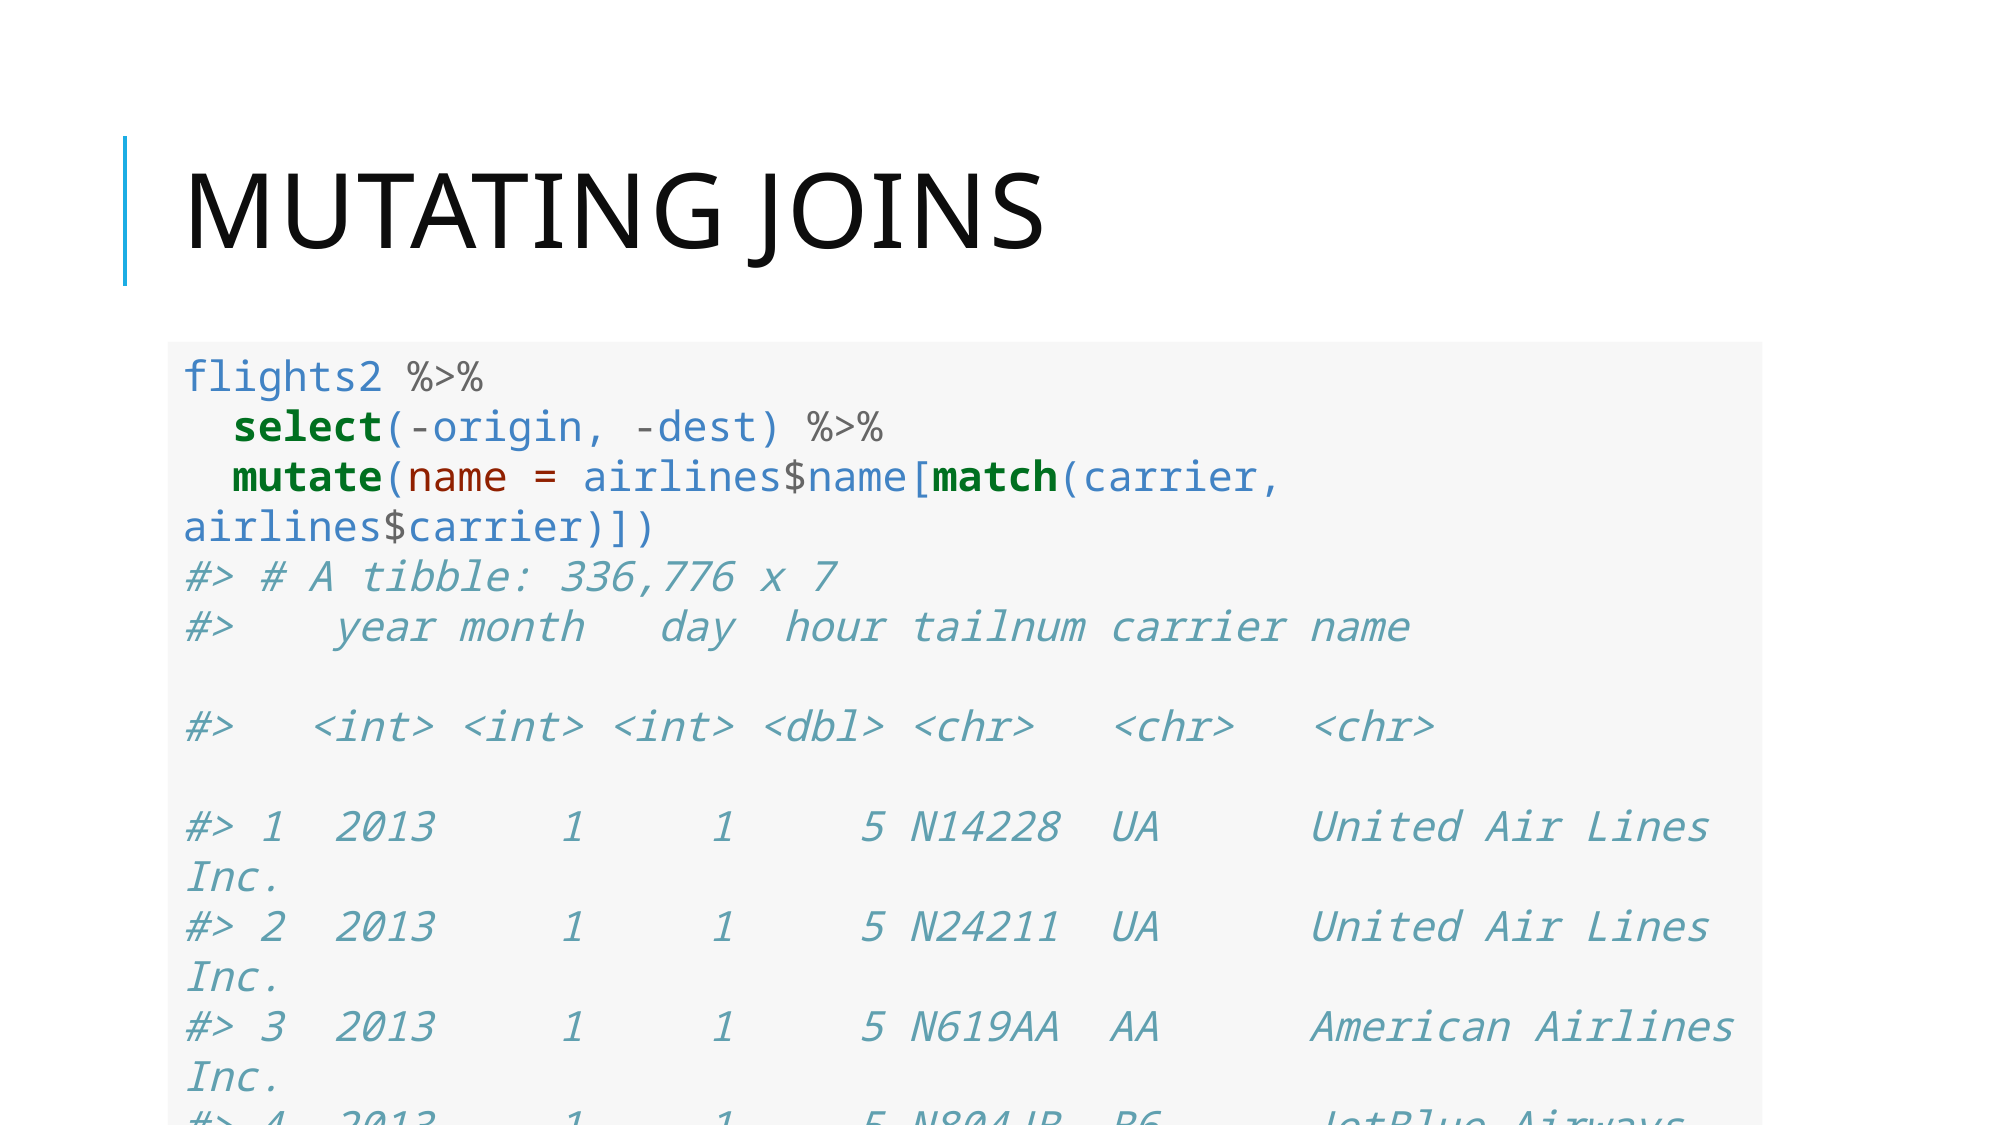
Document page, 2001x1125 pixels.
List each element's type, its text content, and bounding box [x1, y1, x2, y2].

text_box flights2 %>% select(-origin, -dest) %>% mutate(name = airlines$name[match(carrier, airlines$carrier)]) #> # A tibble: 336,776 x 7 #> year month day hour tailnum carrier name #> <int> <int> <int> <dbl> <chr> <chr> <chr> #> 1 2013 1 1 5 N14228 UA United Air Lines Inc. #> 2 2013 1 1 5 N24211 UA United Air Lines Inc. #> 3 2013 1 1 5 N619AA AA American Airlines Inc. #> 4 2013 1 1 5 N804JB B6 JetBlue Airways #> 5 2013 1 1 6 N668DN DL Delta Air Lines Inc. #> 6 2013 1 1 5 N39463 UA United Air Lines Inc. #> # … with 3.368e+05 more rows [167, 341, 1763, 1125]
title Mutating joins [168, 96, 1763, 341]
